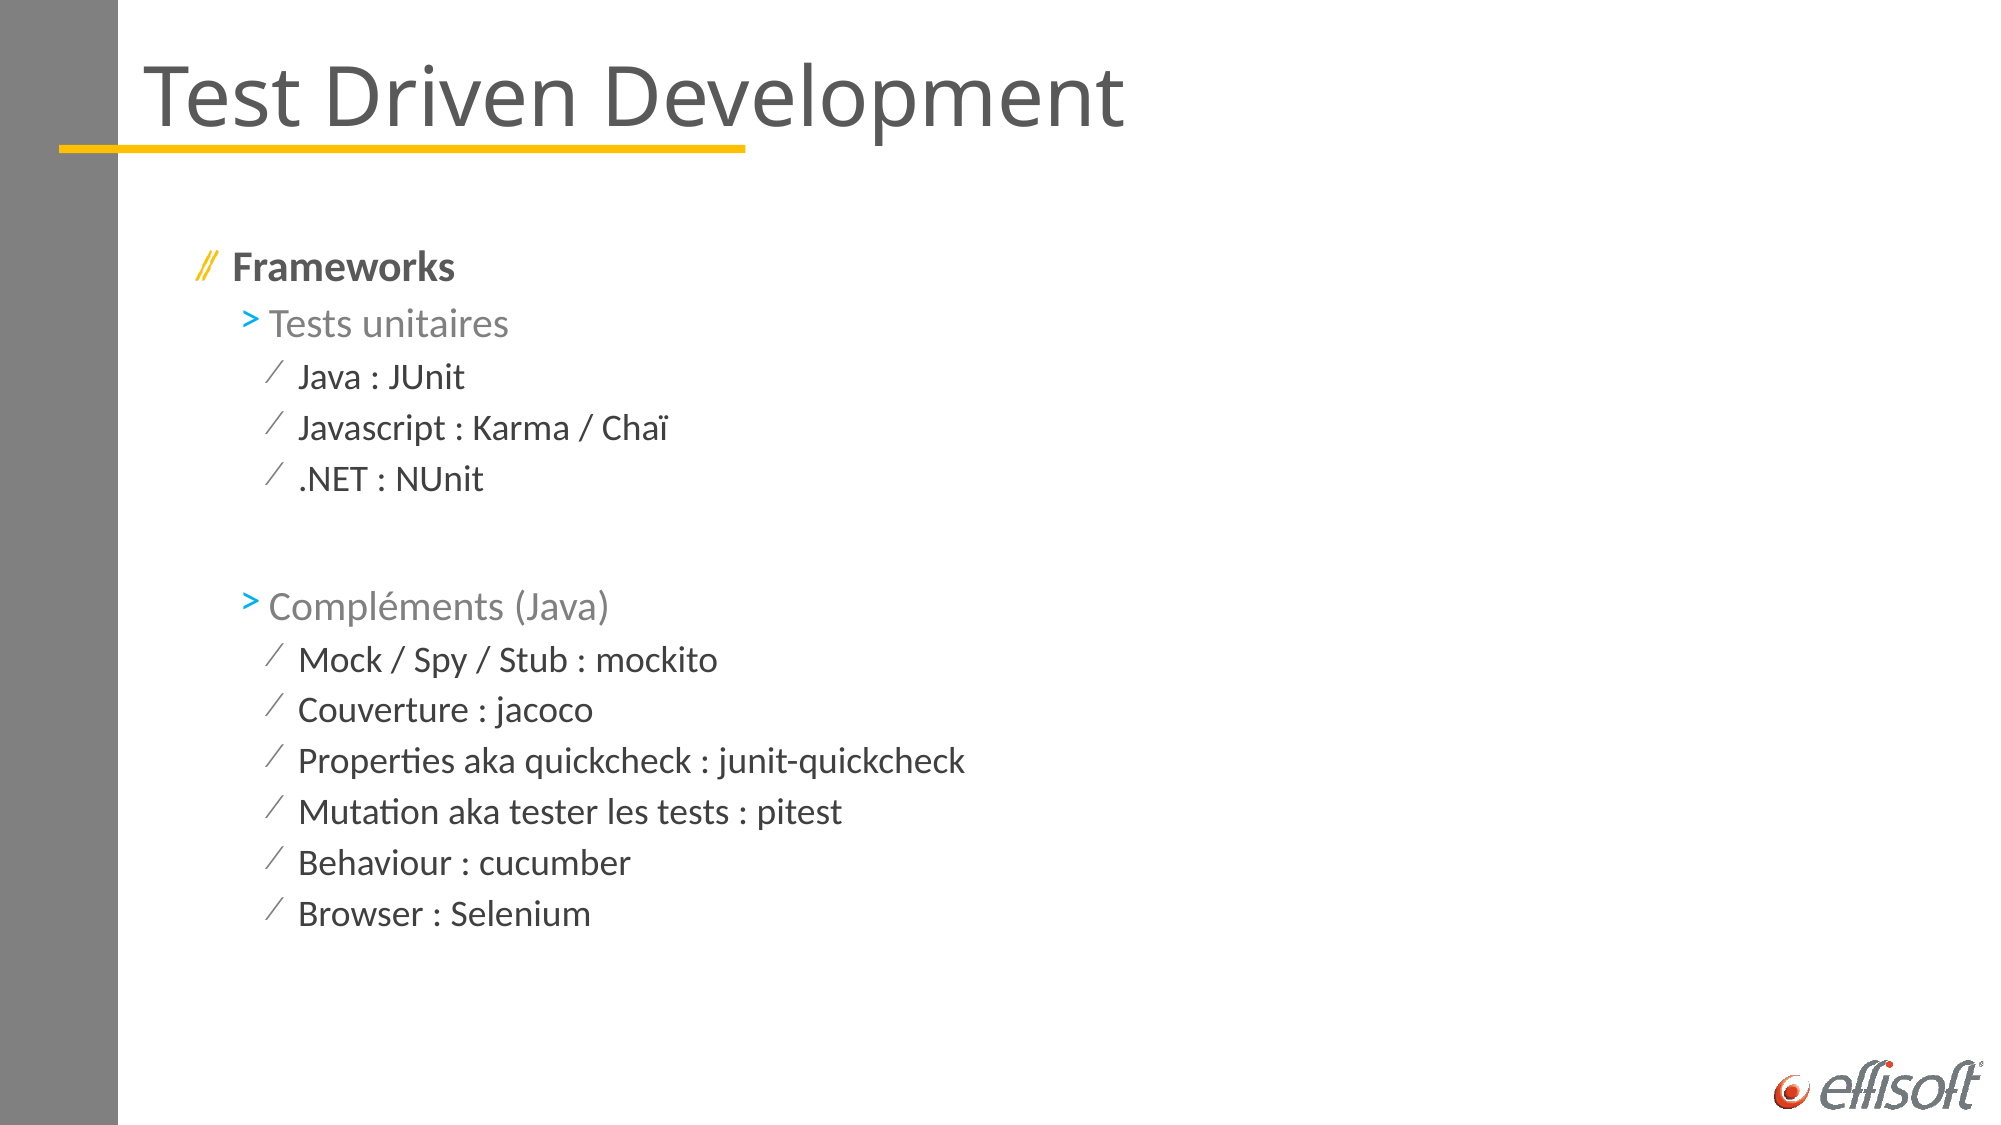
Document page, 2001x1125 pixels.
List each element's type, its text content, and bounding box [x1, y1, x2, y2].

picture [195, 249, 219, 281]
picture [1766, 1060, 1984, 1112]
list Frameworks Tests unitaires Java : JUnit Javascript : Karma / Chaï .NET : NUnit Compléments (Java) Mock / Spy / Stub : mockito Couverture : jacoco Properties aka quickcheck : junit-quickcheck Mutation aka tester les tests : pitest Behaviour : cucumber Browser : Selenium [180, 163, 1538, 1004]
title Test Driven Development [129, 44, 1855, 141]
